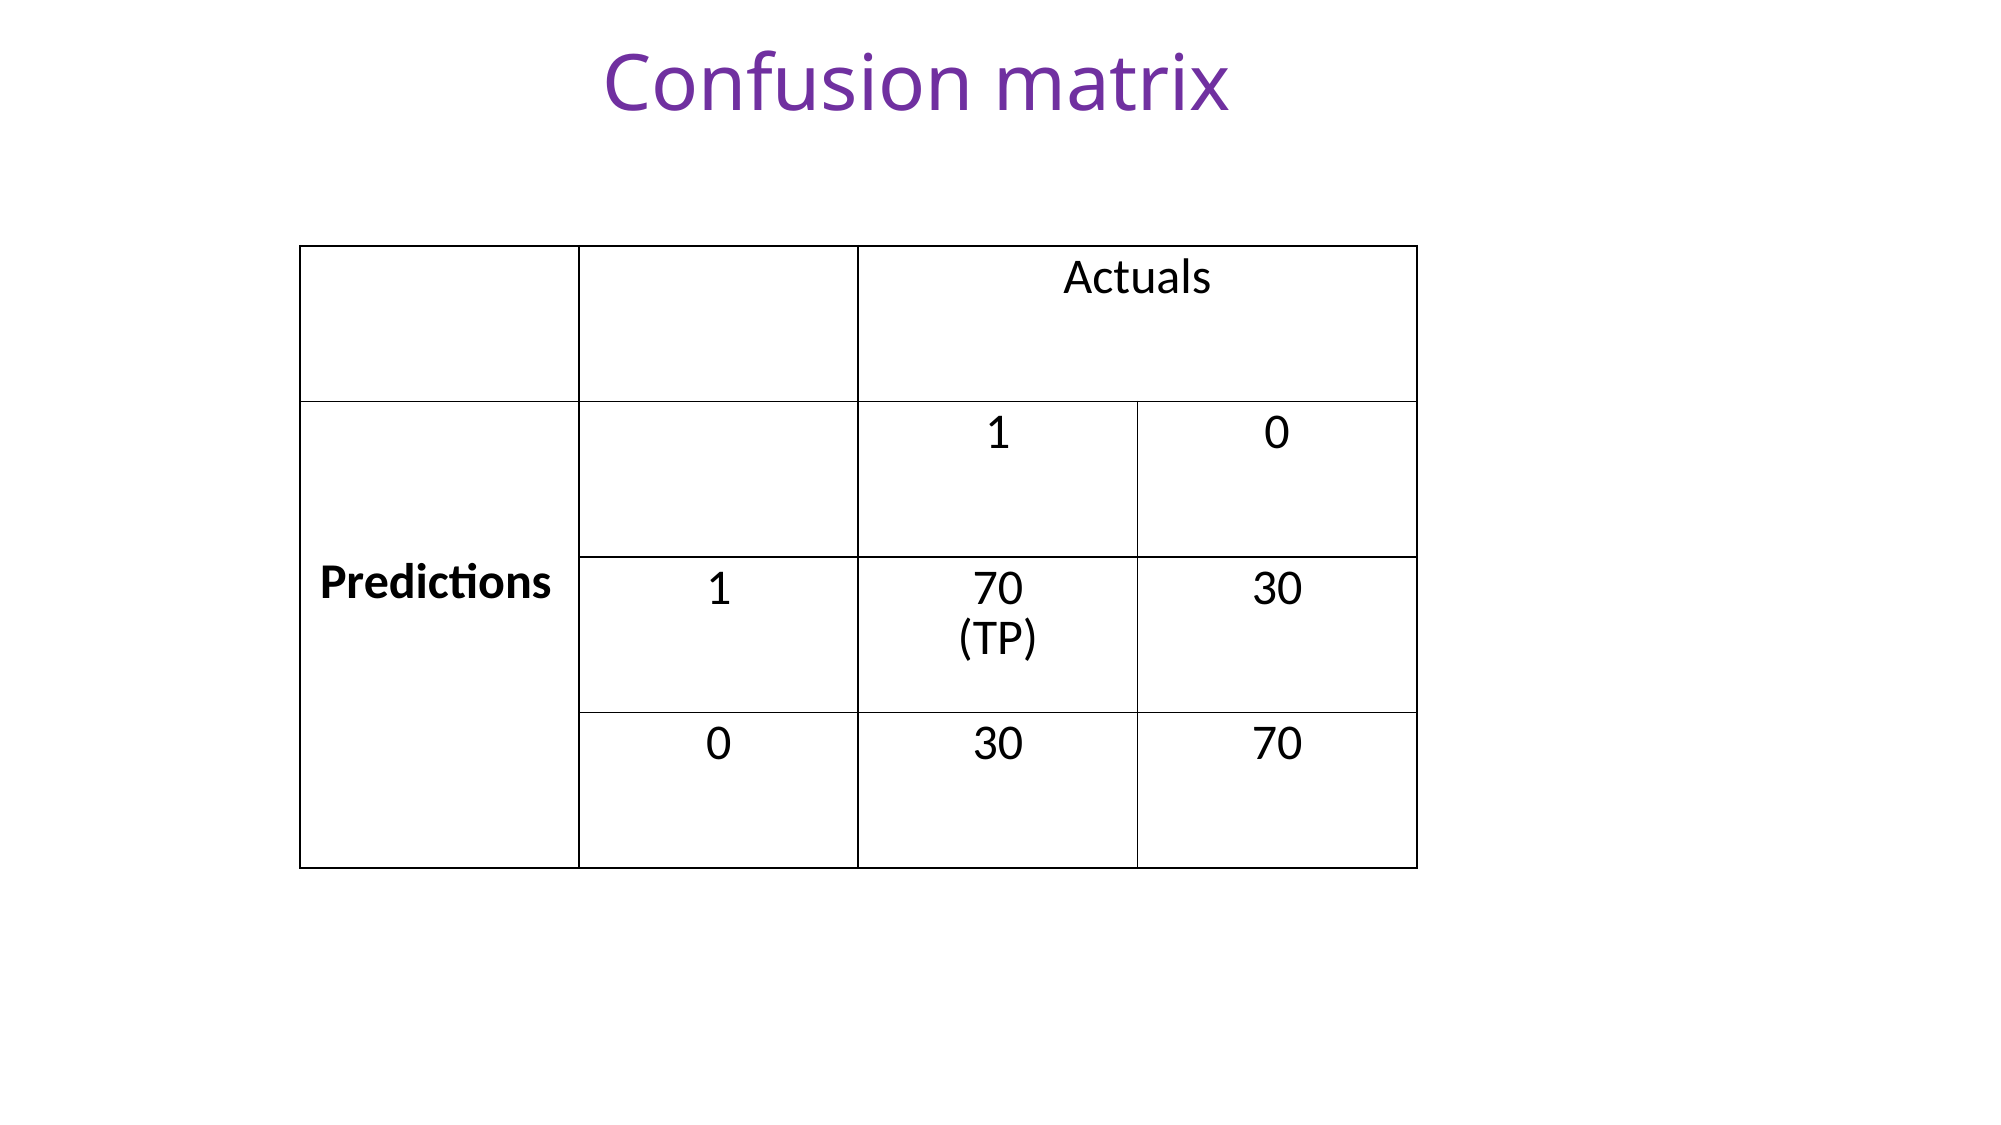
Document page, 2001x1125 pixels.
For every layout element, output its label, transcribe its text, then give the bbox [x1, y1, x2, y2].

table_header Actuals [859, 247, 1416, 401]
table_cell 1 [859, 402, 1137, 556]
table_cell 0 [580, 713, 857, 867]
table_cell 30 [1138, 558, 1416, 712]
table_header [301, 247, 578, 401]
table_cell 30 [859, 713, 1137, 867]
table_cell Predictions [301, 402, 578, 867]
table_cell 70 [1138, 713, 1416, 867]
table_cell 1 [580, 558, 857, 712]
text_box Confusion matrix [533, 29, 1300, 130]
table_header [580, 247, 857, 401]
table_cell 70 (TP) [859, 558, 1137, 712]
table_cell [580, 402, 857, 556]
table_cell 0 [1138, 402, 1416, 556]
